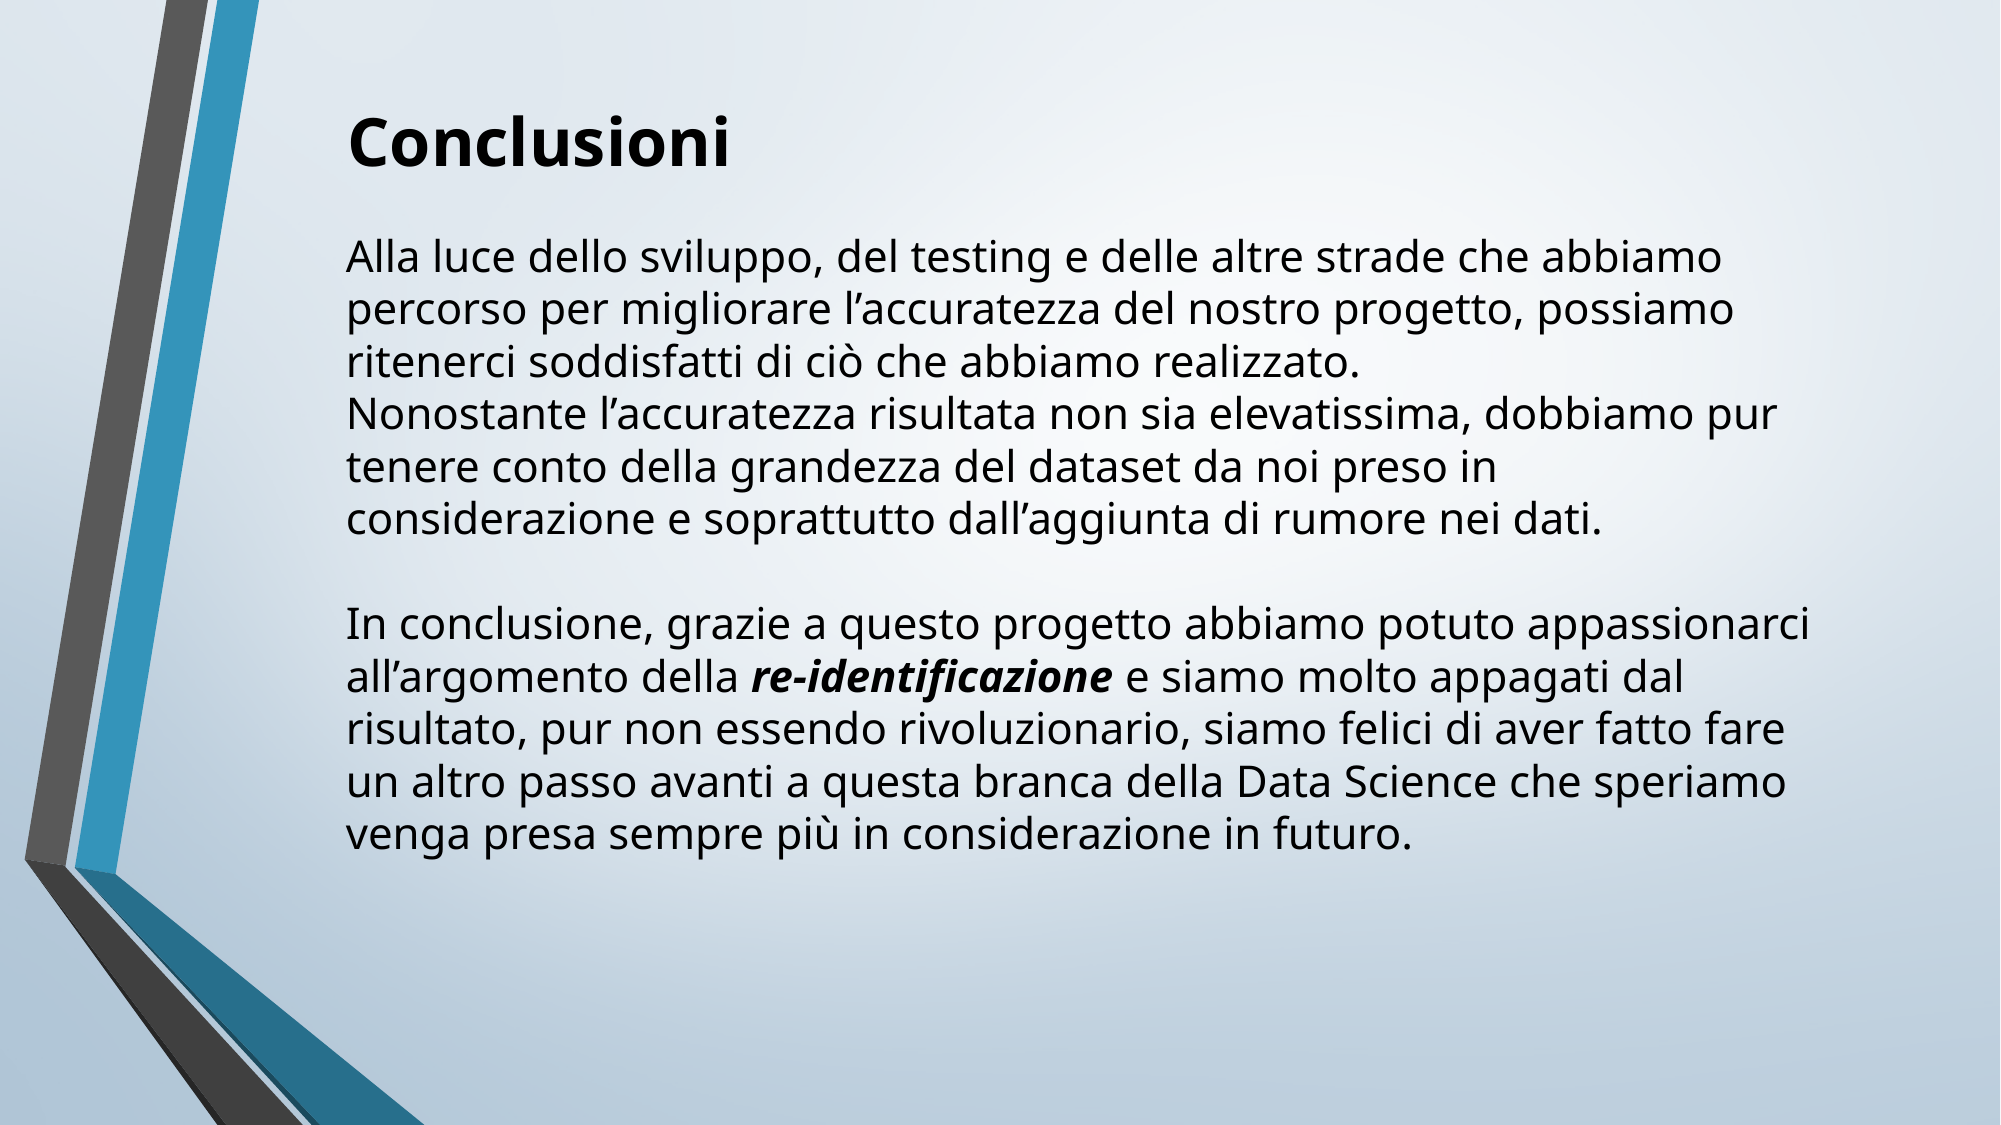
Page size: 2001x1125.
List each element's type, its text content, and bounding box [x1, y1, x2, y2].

text_box Conclusioni [332, 92, 1949, 188]
text_box Alla luce dello sviluppo, del testing e delle altre strade che abbiamo percorso per migliorare l’accuratezza del nostro progetto, possiamo ritenerci soddisfatti di ciò che abbiamo realizzato. Nonostante l’accuratezza risultata non sia elevatissima, dobbiamo pur tenere conto della grandezza del dataset da noi preso in considerazione e soprattutto dall’aggiunta di rumore nei dati. In conclusione, grazie a questo progetto abbiamo potuto appassionarci all’argomento della re-identificazione e siamo molto appagati dal risultato, pur non essendo rivoluzionario, siamo felici di aver fatto fare un altro passo avanti a questa branca della Data Science che speriamo venga presa sempre più in considerazione in futuro. [331, 221, 1829, 867]
